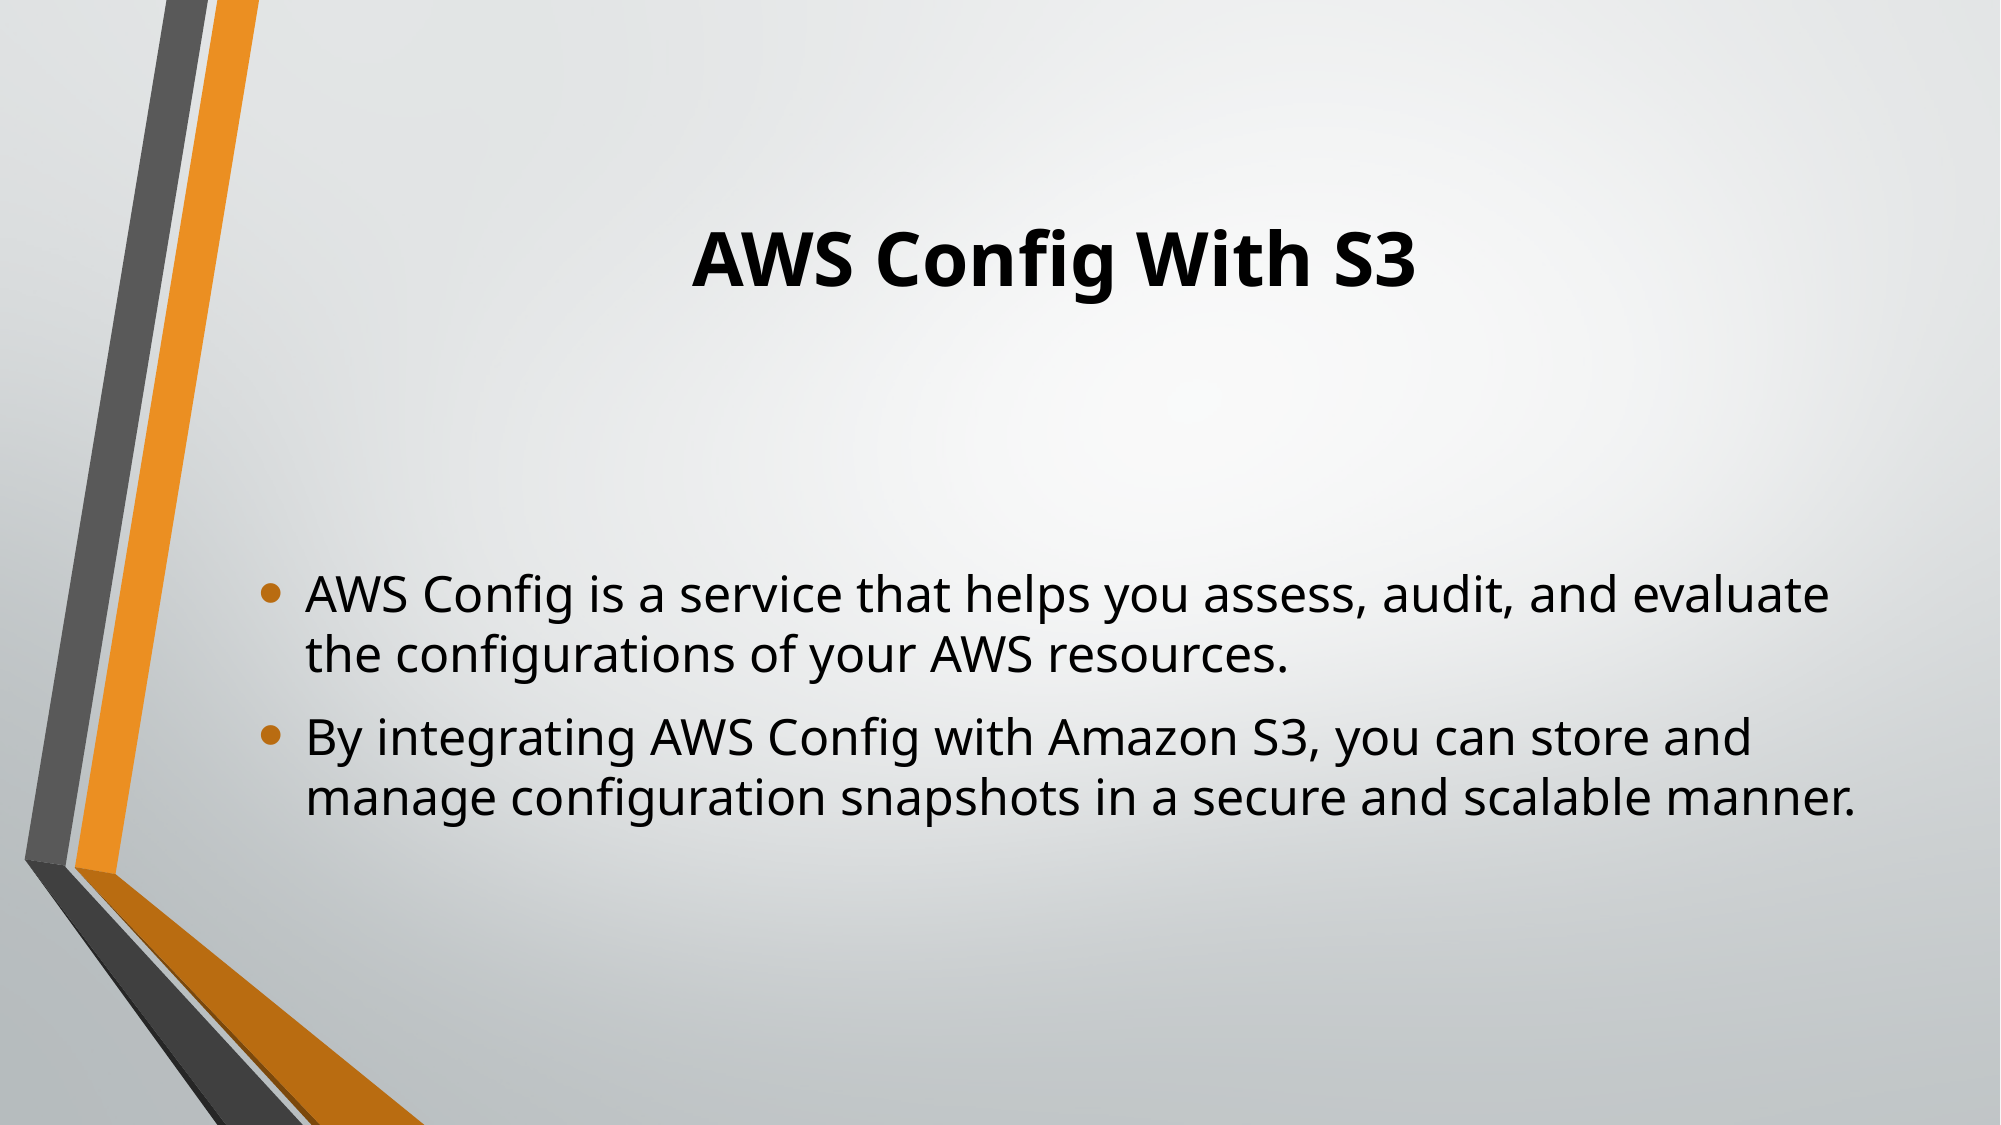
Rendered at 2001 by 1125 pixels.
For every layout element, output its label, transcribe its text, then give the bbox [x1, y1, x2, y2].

list AWS Config is a service that helps you assess, audit, and evaluate the configurations of your AWS resources. By integrating AWS Config with Amazon S3, you can store and manage configuration snapshots in a secure and scalable manner. [243, 437, 1887, 950]
title AWS Config With S3 [243, 112, 1887, 400]
